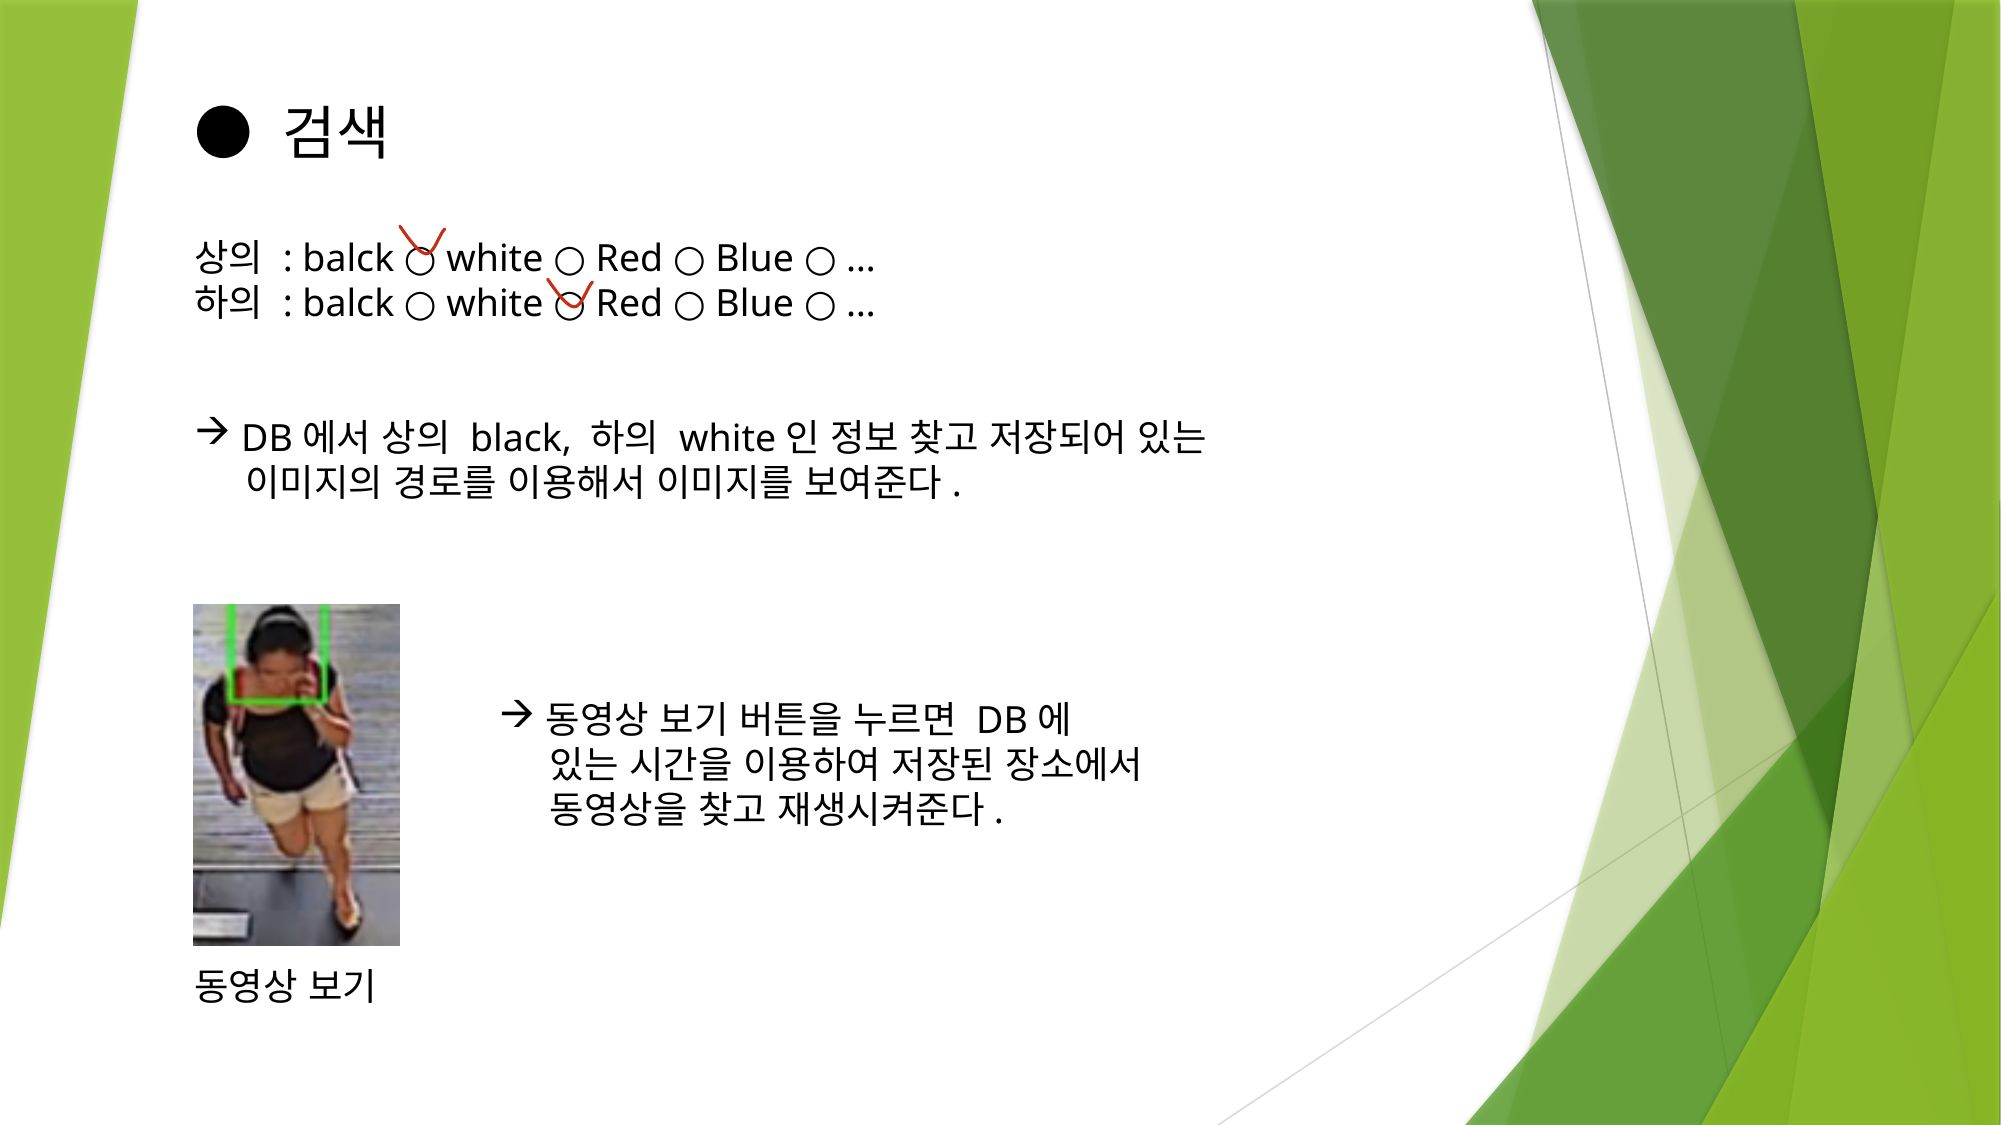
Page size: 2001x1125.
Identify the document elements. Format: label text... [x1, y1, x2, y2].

text_box [398, 224, 446, 256]
text_box [546, 277, 594, 309]
text_box 동영상 보기 버튼을 누르면 DB에 있는 시간을 이용하여 저장된 장소에서 동영상을 찾고 재생시켜준다. [484, 688, 1237, 839]
text_box ● 검색 [179, 88, 1132, 174]
text_box 상의 : balck ○ white ○ Red ○ Blue ○ … 하의 : balck ○ white ○ Red ○ Blue ○ … DB에서 상의 black, 하의 white인 정보 찾고 저장되어 있는 이미지의 경로를 이용해서 이미지를 보여준다. [179, 226, 1321, 601]
text_box 동영상 보기 [179, 955, 423, 1016]
picture [192, 603, 401, 947]
